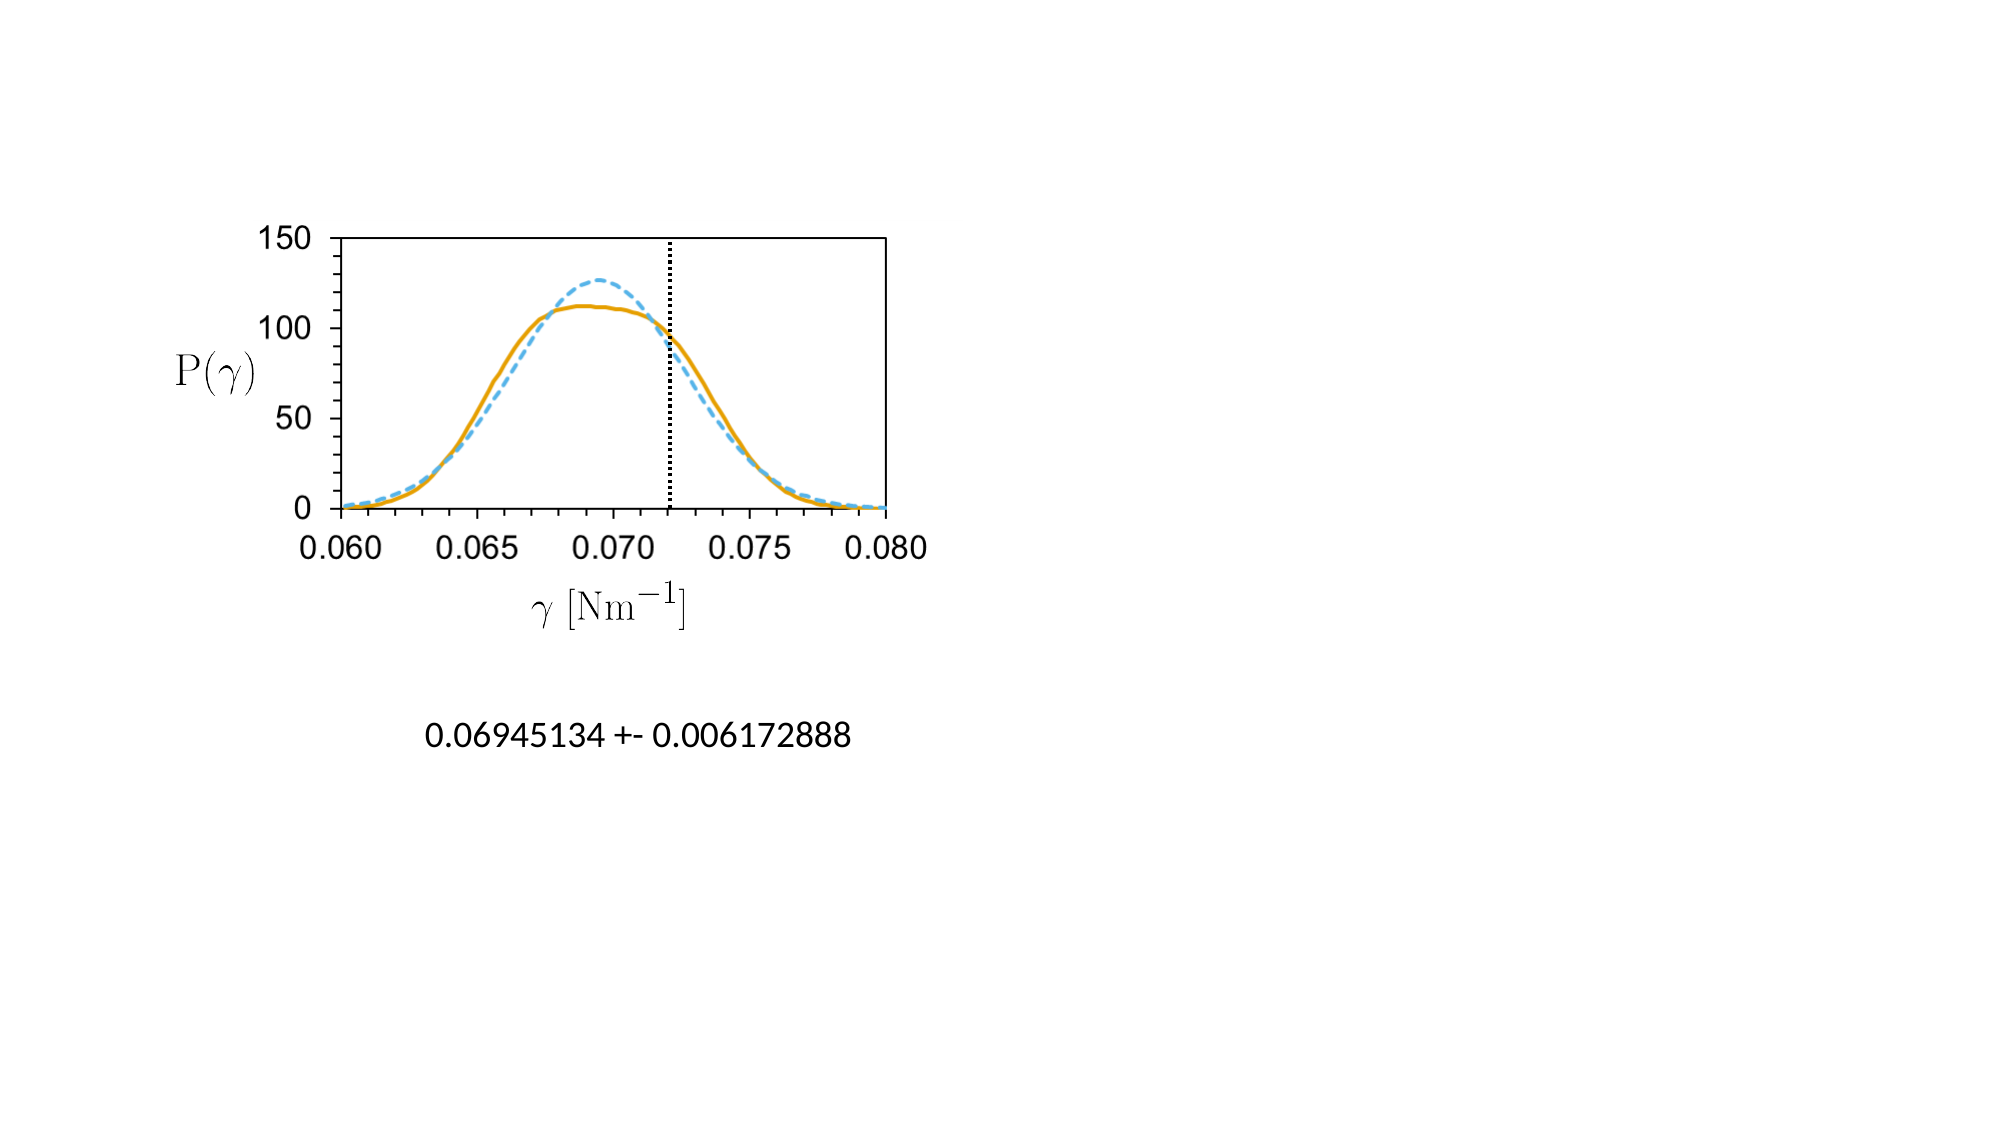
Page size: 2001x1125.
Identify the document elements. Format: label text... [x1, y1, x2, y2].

text_box 0.06945134 +- 0.006172888 [410, 702, 867, 763]
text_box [176, 219, 963, 630]
